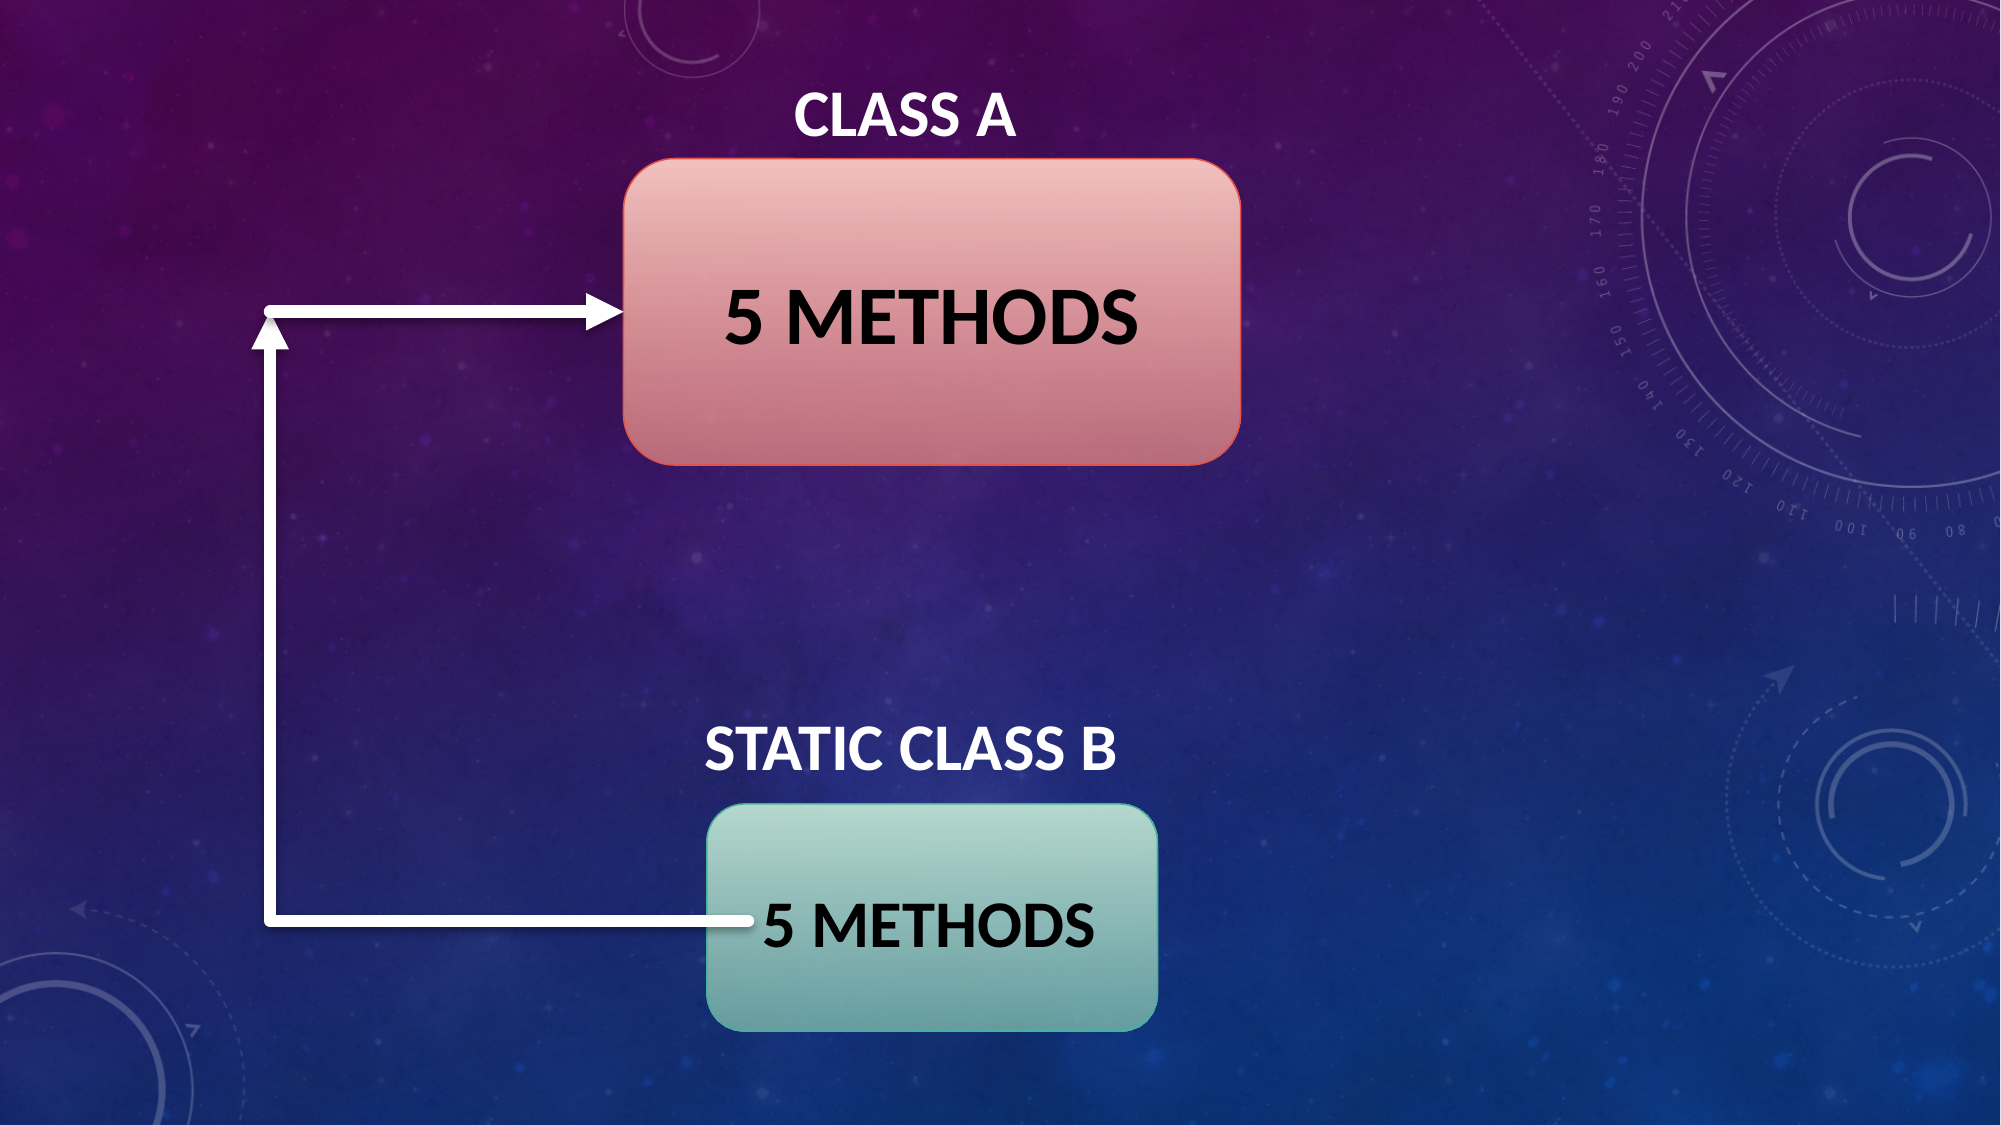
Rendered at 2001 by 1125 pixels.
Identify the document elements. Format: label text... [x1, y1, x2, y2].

text_box CLASS A [779, 62, 1032, 157]
picture [0, 0, 2001, 1125]
text_box [622, 157, 1242, 466]
text_box 5 METHODS [747, 873, 1111, 969]
text_box STATIC CLASS B [752, 696, 1149, 792]
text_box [269, 311, 747, 922]
text_box 5 METHODS [709, 253, 1155, 369]
text_box [706, 803, 1159, 1032]
